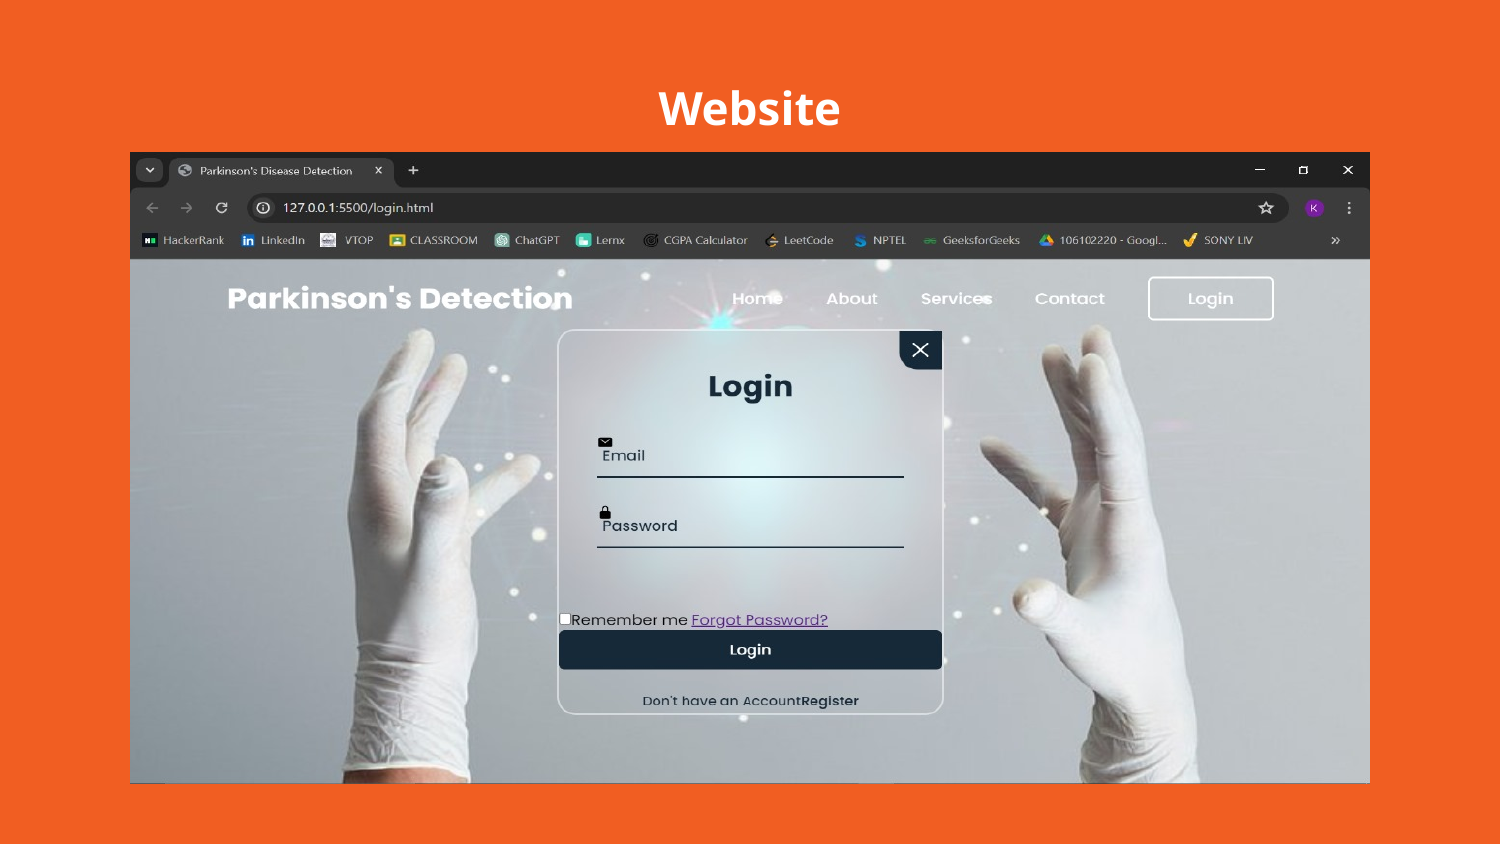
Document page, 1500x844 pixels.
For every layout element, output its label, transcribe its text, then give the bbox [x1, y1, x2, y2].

text_box Website [108, 64, 1392, 711]
picture [129, 152, 1370, 784]
